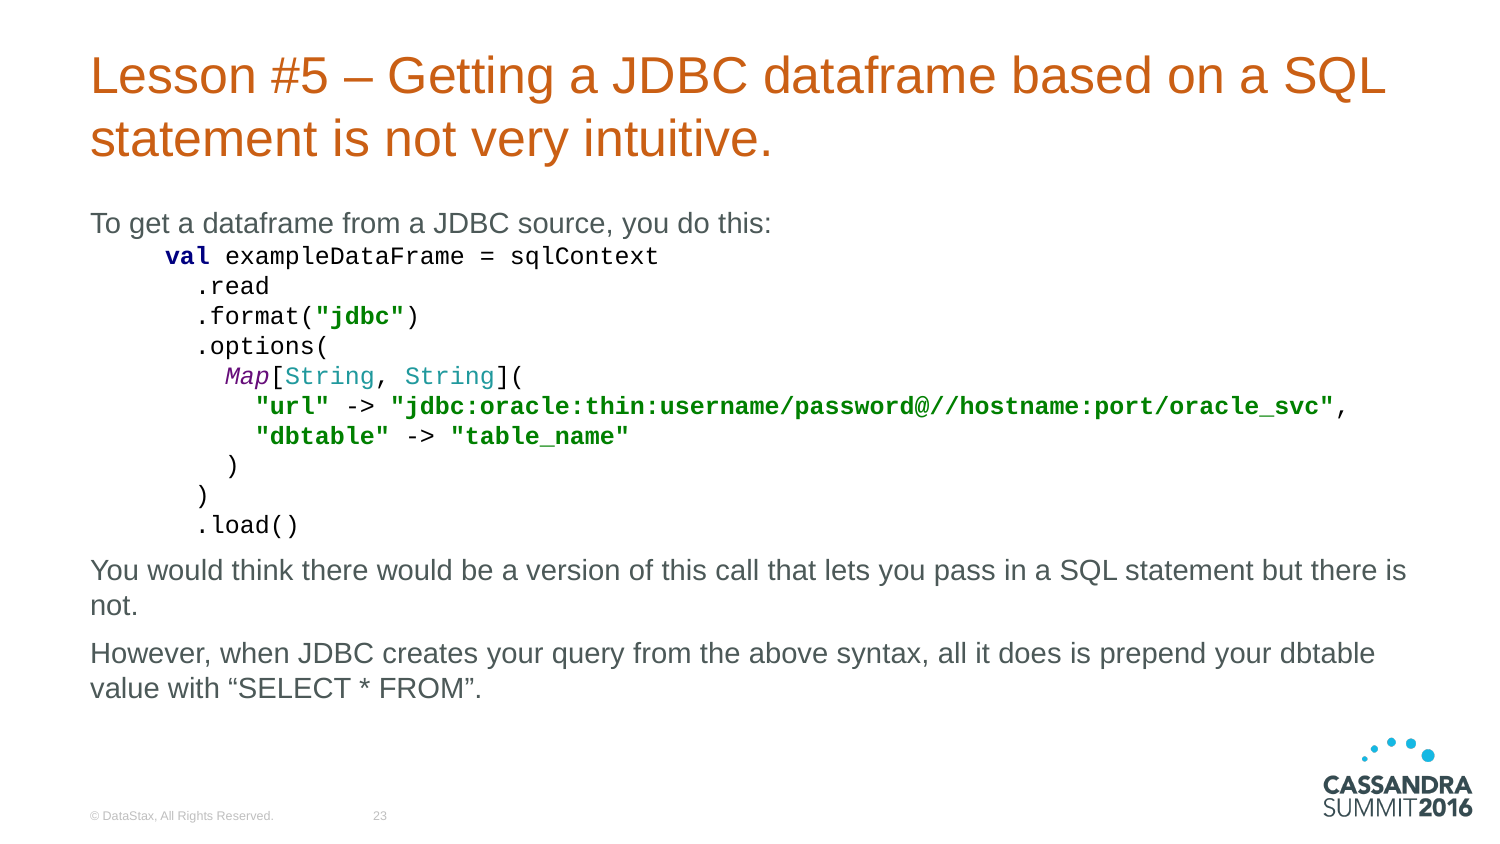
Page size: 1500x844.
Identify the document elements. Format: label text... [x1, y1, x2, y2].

title Lesson #5 – Getting a JDBC dataframe based on a SQL statement is not very intuitive. [75, 33, 1488, 175]
picture [1320, 734, 1475, 819]
footer © DataStax, All Rights Reserved. [75, 793, 337, 839]
slide_number 23 [346, 793, 414, 839]
list To get a dataframe from a JDBC source, you do this: val exampleDataFrame = sqlContext .read .format("jdbc") .options( Map[String, String]( "url" -> "jdbc:oracle:thin:username/password@//hostname:port/oracle_svc", "dbtable" -> "table_name" ) ) .load() You would think there would be a version of this call that lets you pass in a SQL statement but there is not. However, when JDBC creates your query from the above syntax, all it does is prepend your dbtable value with “SELECT * FROM”. [75, 196, 1425, 810]
